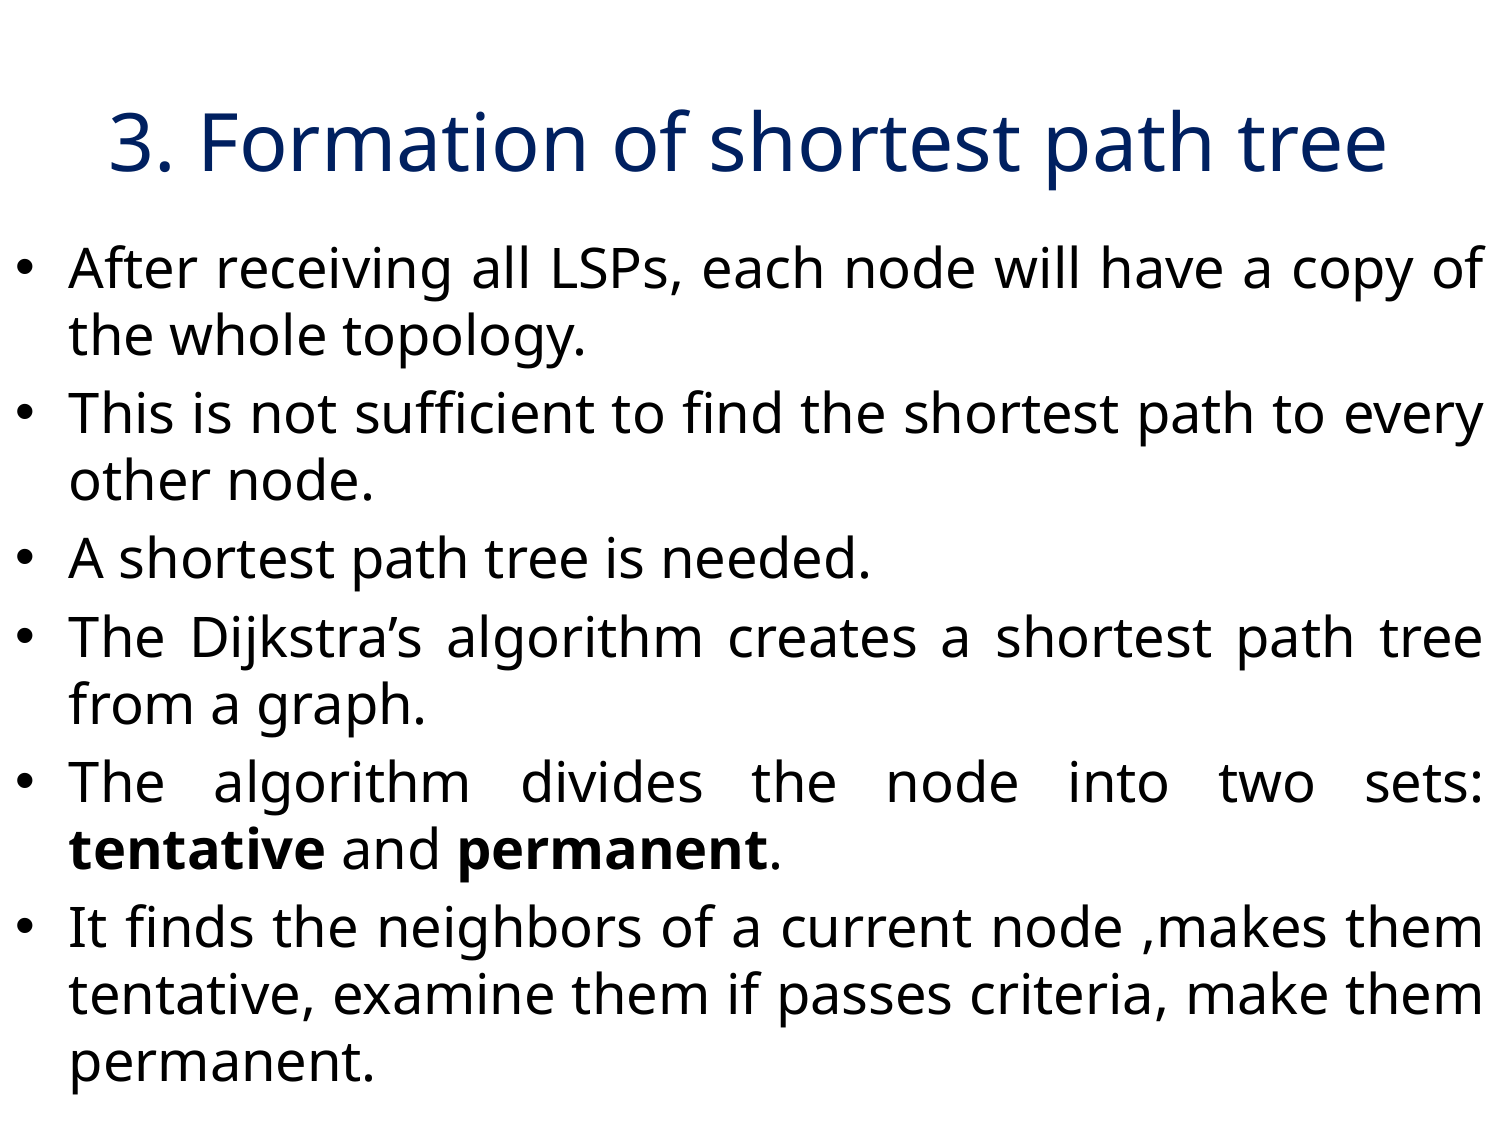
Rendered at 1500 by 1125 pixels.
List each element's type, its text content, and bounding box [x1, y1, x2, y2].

title 3. Formation of shortest path tree [75, 45, 1425, 224]
list After receiving all LSPs, each node will have a copy of the whole topology. This is not sufficient to find the shortest path to every other node. A shortest path tree is needed. The Dijkstra’s algorithm creates a shortest path tree from a graph. The algorithm divides the node into two sets: tentative and permanent. It finds the neighbors of a current node ,makes them tentative, examine them if passes criteria, make them permanent. [0, 224, 1500, 1110]
